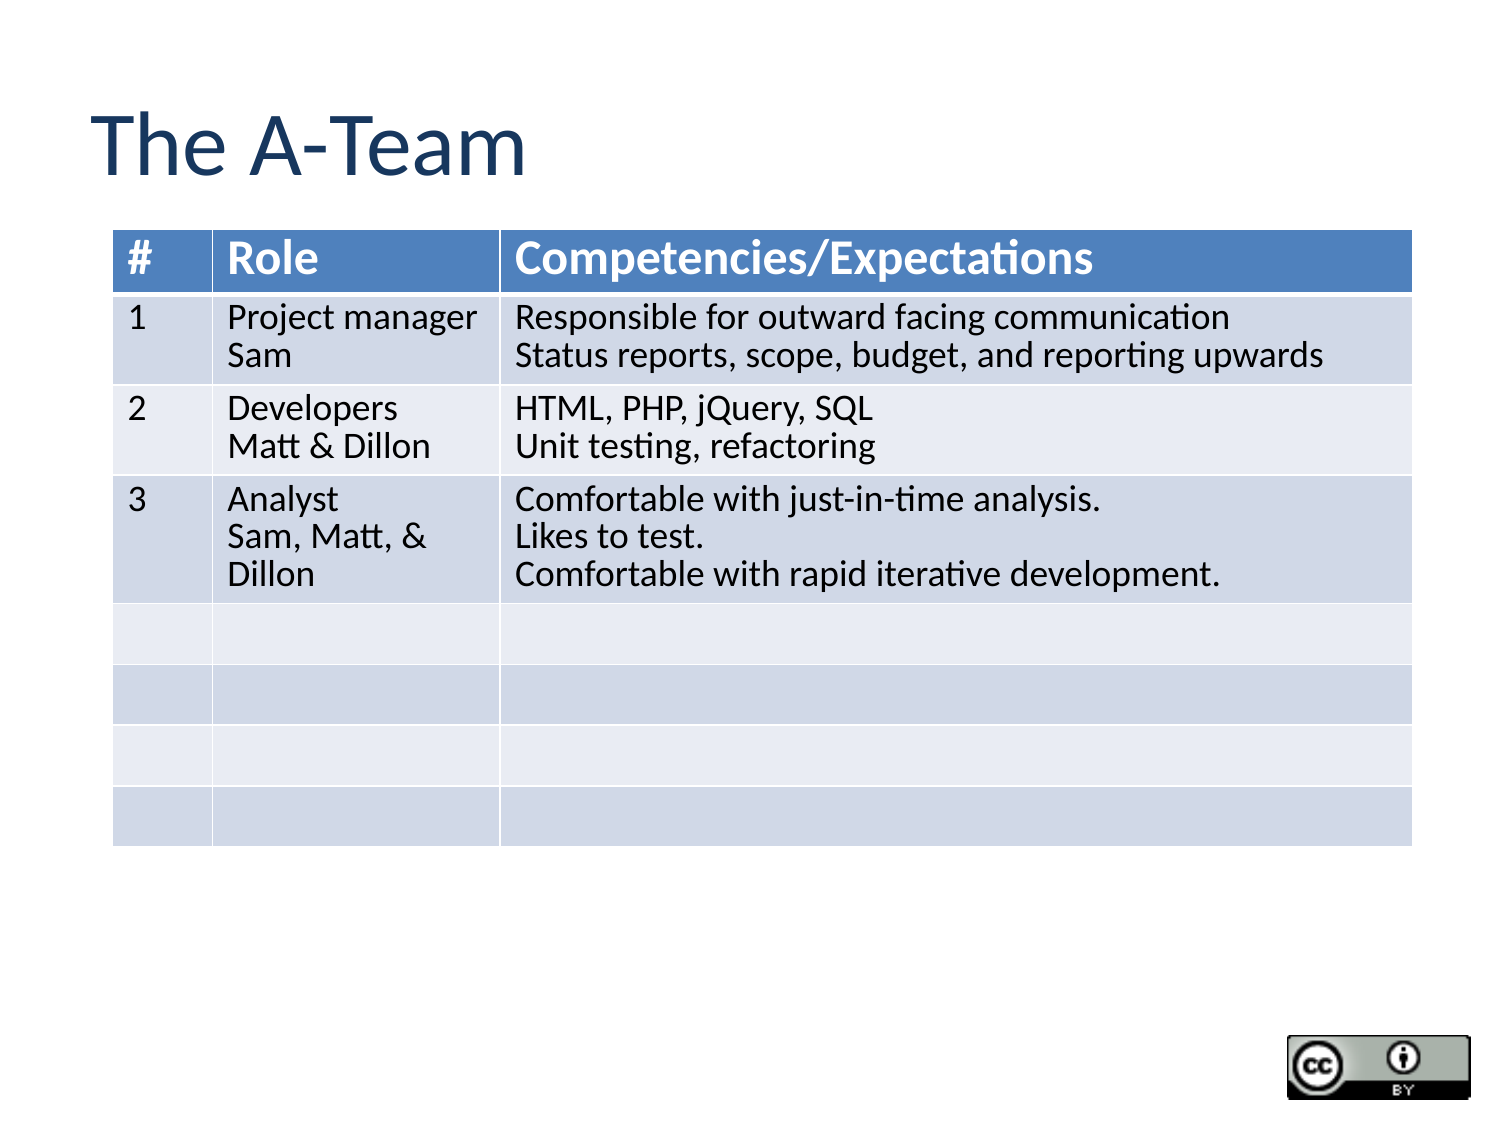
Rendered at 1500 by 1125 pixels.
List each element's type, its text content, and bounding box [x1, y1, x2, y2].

title The A-Team [75, 45, 1425, 233]
picture [1287, 1035, 1471, 1100]
table_cell [501, 726, 1412, 785]
table_cell 1 [113, 297, 212, 384]
table_cell Analyst Sam, Matt, & Dillon [213, 476, 499, 603]
table_cell Developers Matt & Dillon [213, 386, 499, 474]
table_cell 3 [113, 476, 212, 603]
table_cell [113, 665, 212, 724]
table_cell [213, 665, 499, 724]
table_cell HTML, PHP, jQuery, SQL Unit testing, refactoring [501, 386, 1412, 474]
table_cell Responsible for outward facing communication Status reports, scope, budget, and reporting upwards [501, 297, 1412, 384]
table_header Role [213, 230, 499, 292]
table_cell [113, 604, 212, 664]
table_cell [213, 787, 499, 846]
table_cell [501, 665, 1412, 724]
table_cell Project manager Sam [213, 297, 499, 384]
table_cell [113, 726, 212, 785]
table_header Competencies/Expectations [501, 230, 1412, 292]
table_header # [113, 230, 212, 292]
table_cell [213, 726, 499, 785]
table_cell [501, 604, 1412, 664]
table_cell [113, 787, 212, 846]
table_cell [213, 604, 499, 664]
table_cell [501, 787, 1412, 846]
table_cell 2 [113, 386, 212, 474]
table_cell Comfortable with just-in-time analysis. Likes to test. Comfortable with rapid iterative development. [501, 476, 1412, 603]
